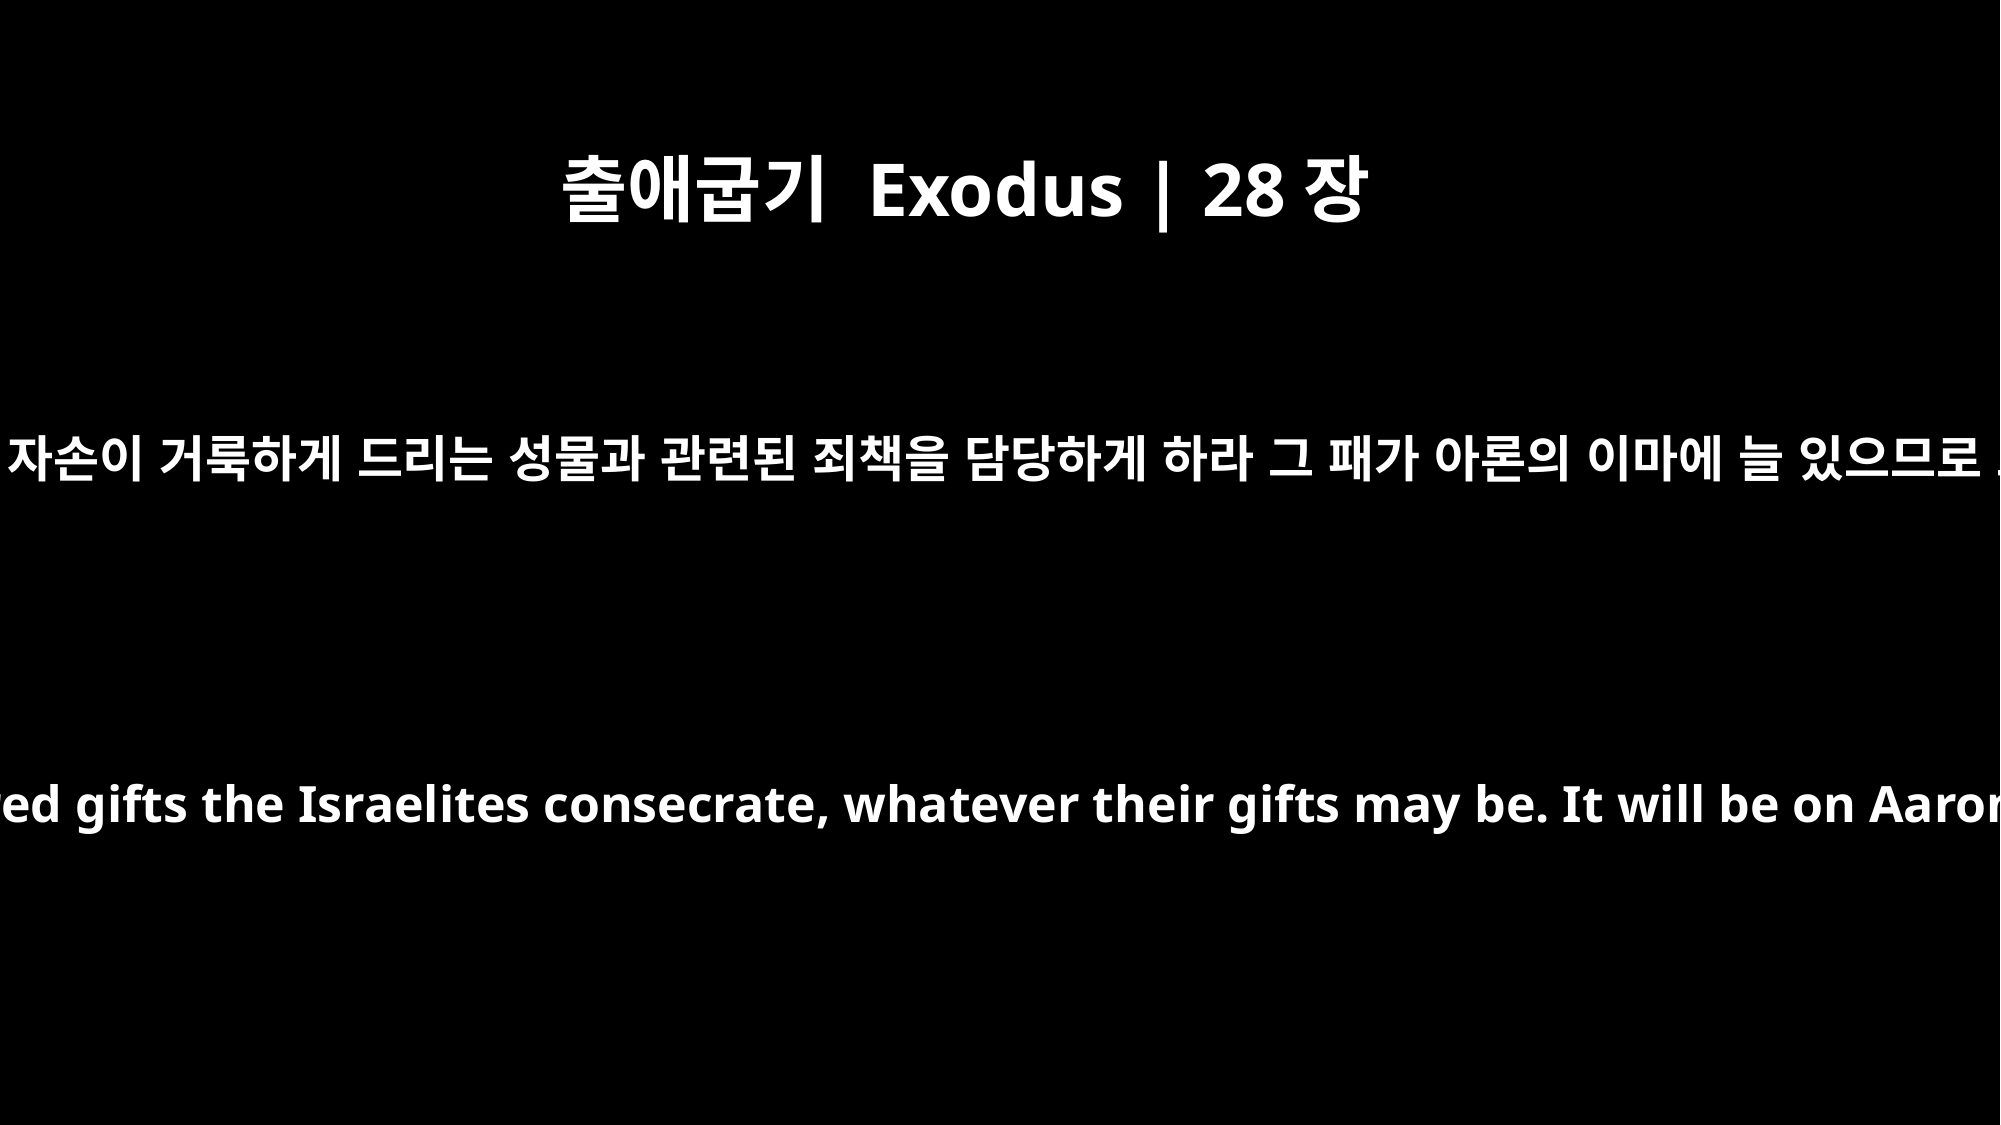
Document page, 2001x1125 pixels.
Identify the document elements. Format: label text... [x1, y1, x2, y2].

text_box 38 이 패를 아론의 이마에 두어 그가 이스라엘 자손이 거룩하게 드리는 성물과 관련된 죄책을 담당하게 하라 그 패가 아론의 이마에 늘 있으므로 그 성물을 여호와께서 받으시게 되리라 [0, 359, 2000, 495]
text_box 출애굽기 Exodus | 28장 [545, 136, 1387, 239]
text_box It will be on Aaron's forehead, and he will bear the guilt involved in the sacred gifts the Israelites consecrate, whatever their gifts may be. It will be on Aaron's forehead continually so that they will be acceptable to the LORD. [0, 764, 2000, 840]
